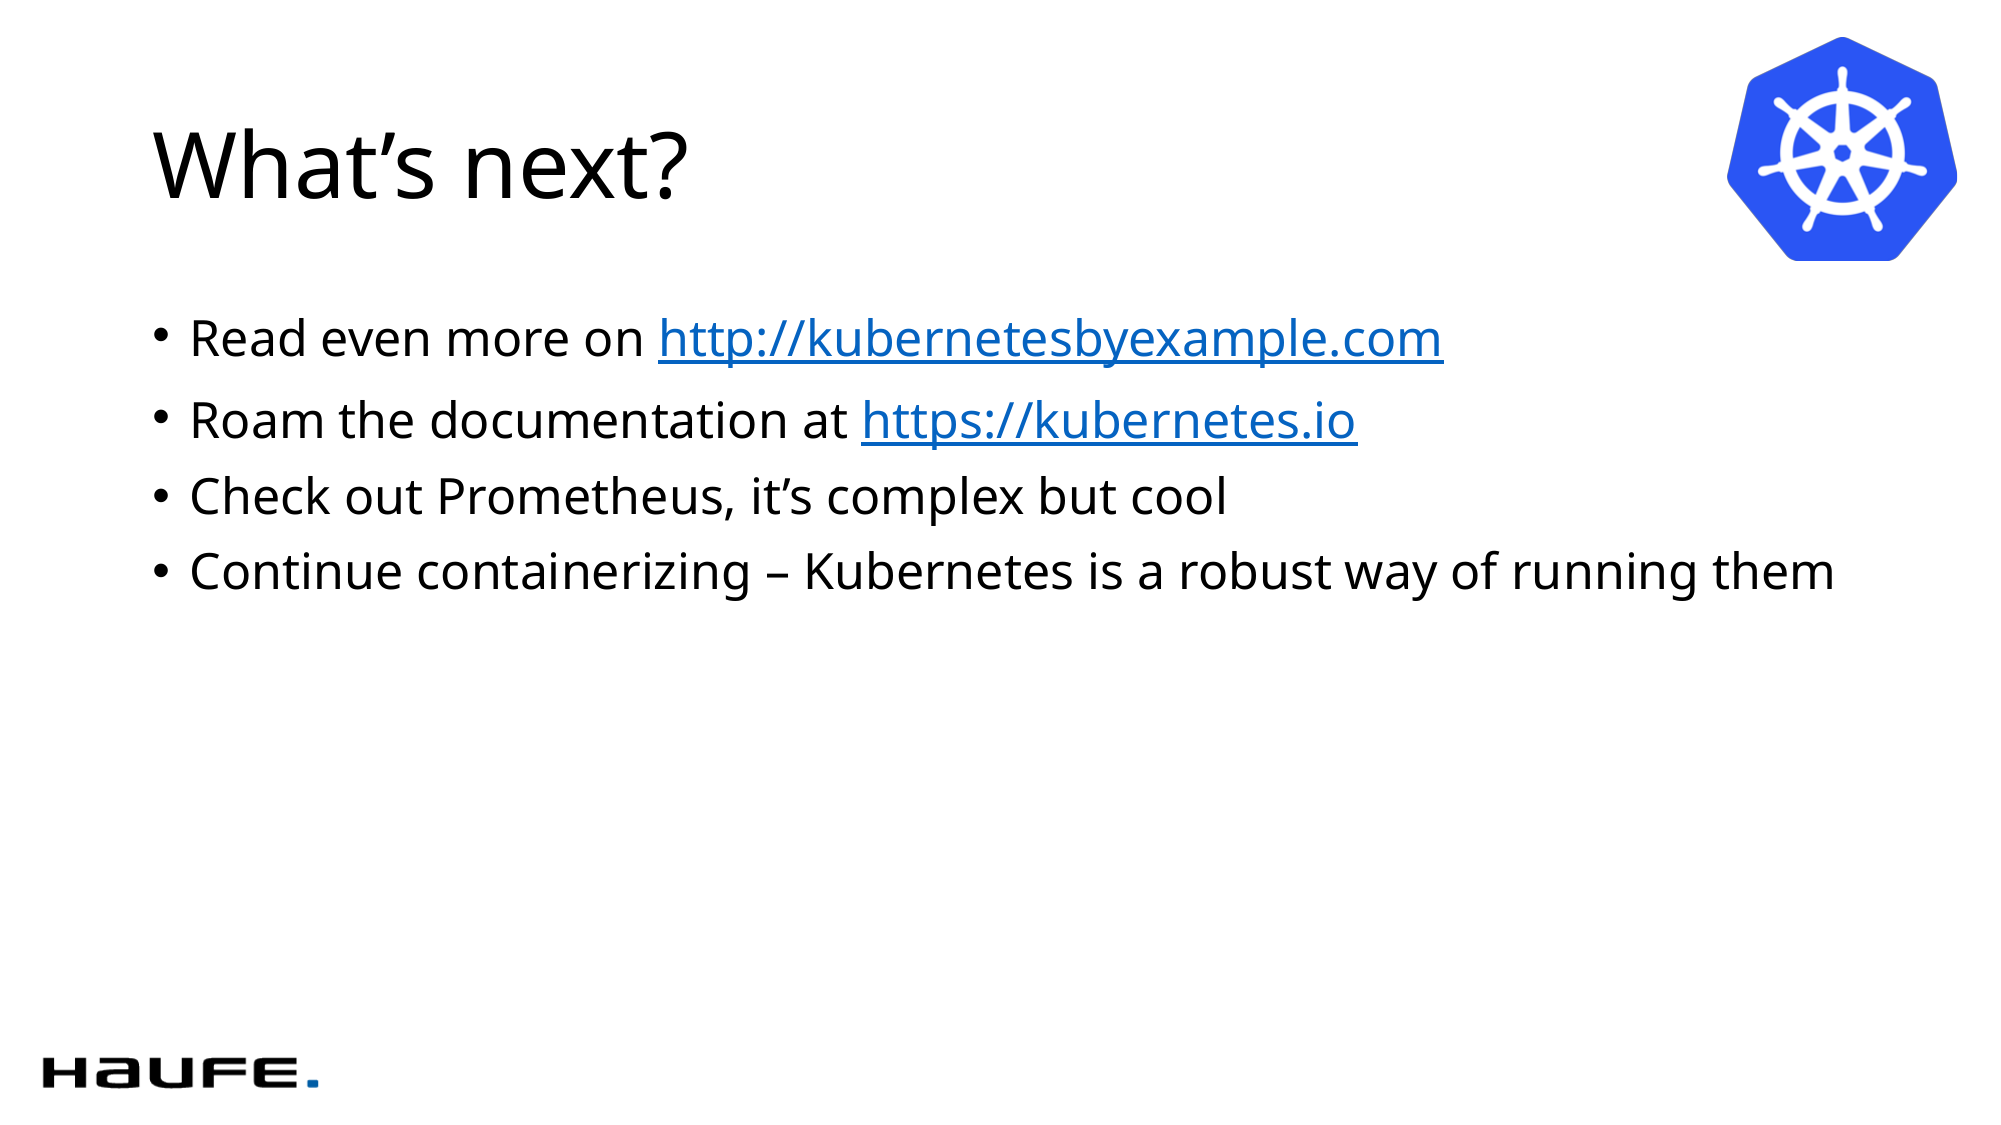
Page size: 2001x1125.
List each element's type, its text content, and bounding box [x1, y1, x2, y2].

picture [1727, 37, 1958, 261]
title What’s next? [137, 59, 1863, 278]
list Read even more on http://kubernetesbyexample.com Roam the documentation at https://kubernetes.io Check out Prometheus, it’s complex but cool Continue containerizing – Kubernetes is a robust way of running them [137, 299, 1863, 1014]
picture [0, 1014, 362, 1125]
